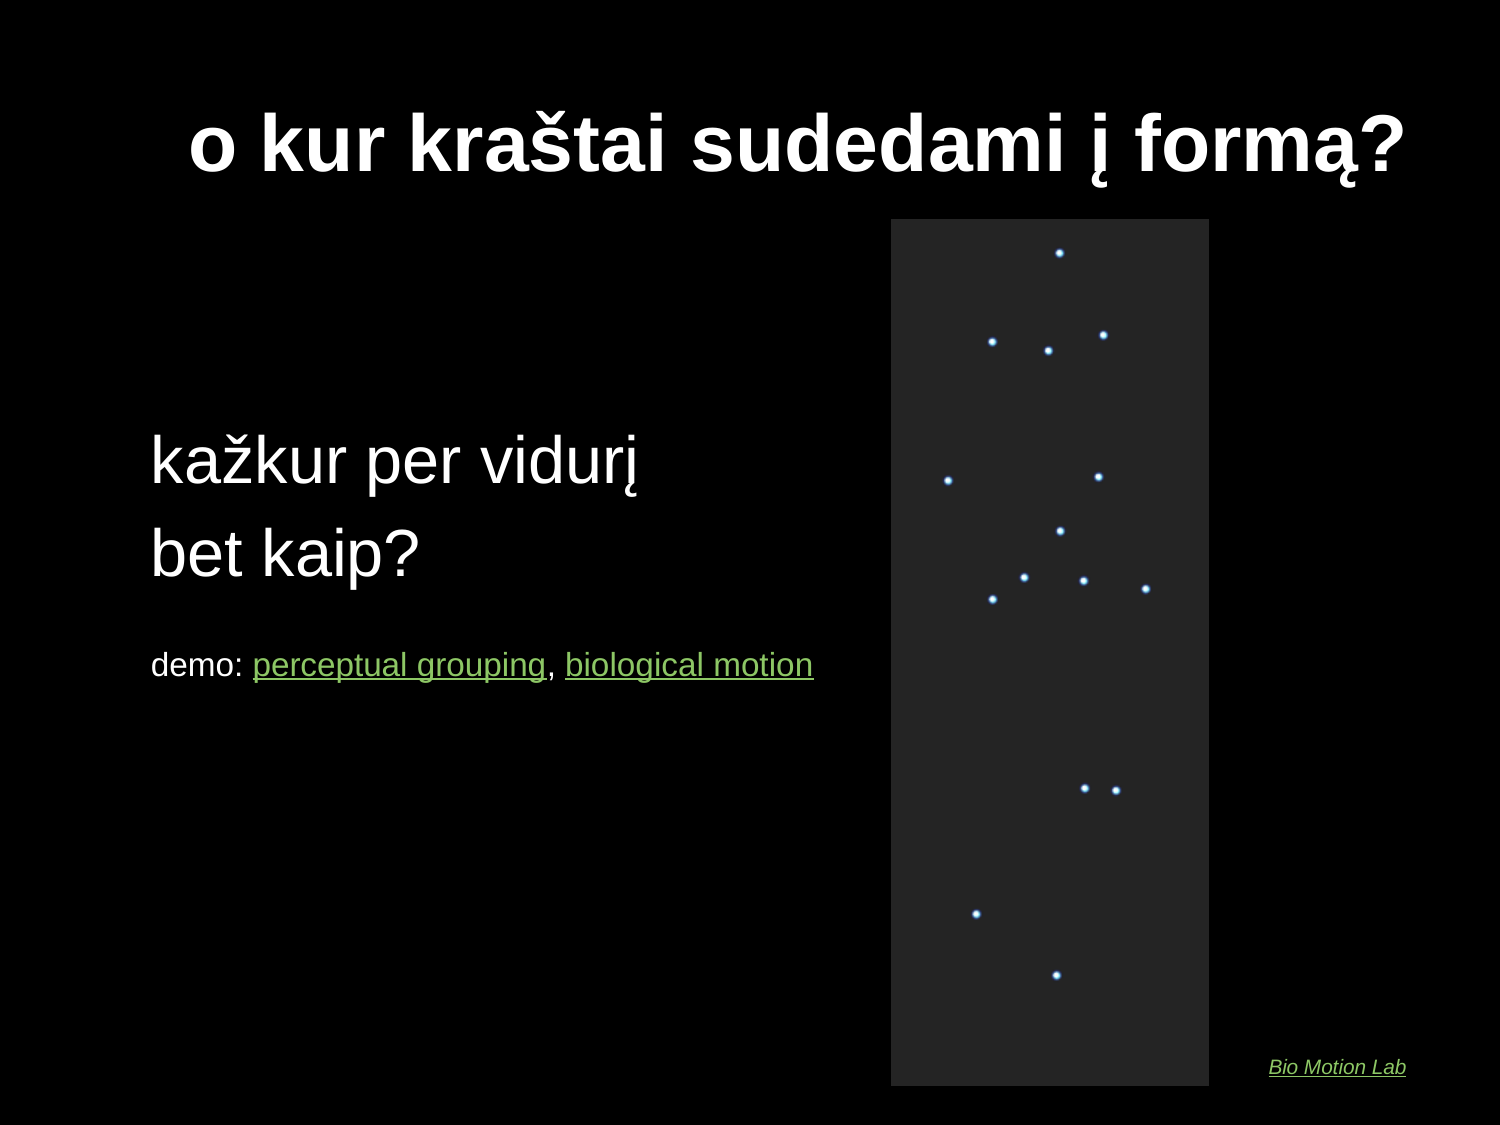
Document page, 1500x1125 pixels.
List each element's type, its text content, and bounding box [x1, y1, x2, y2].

text_box kažkur per vidurį bet kaip? demo: perceptual grouping, biological motion [135, 408, 857, 714]
title o kur kraštai sudedami į formą? [75, 45, 1425, 233]
picture [891, 219, 1210, 1086]
text_box Bio Motion Lab [1234, 1046, 1422, 1094]
